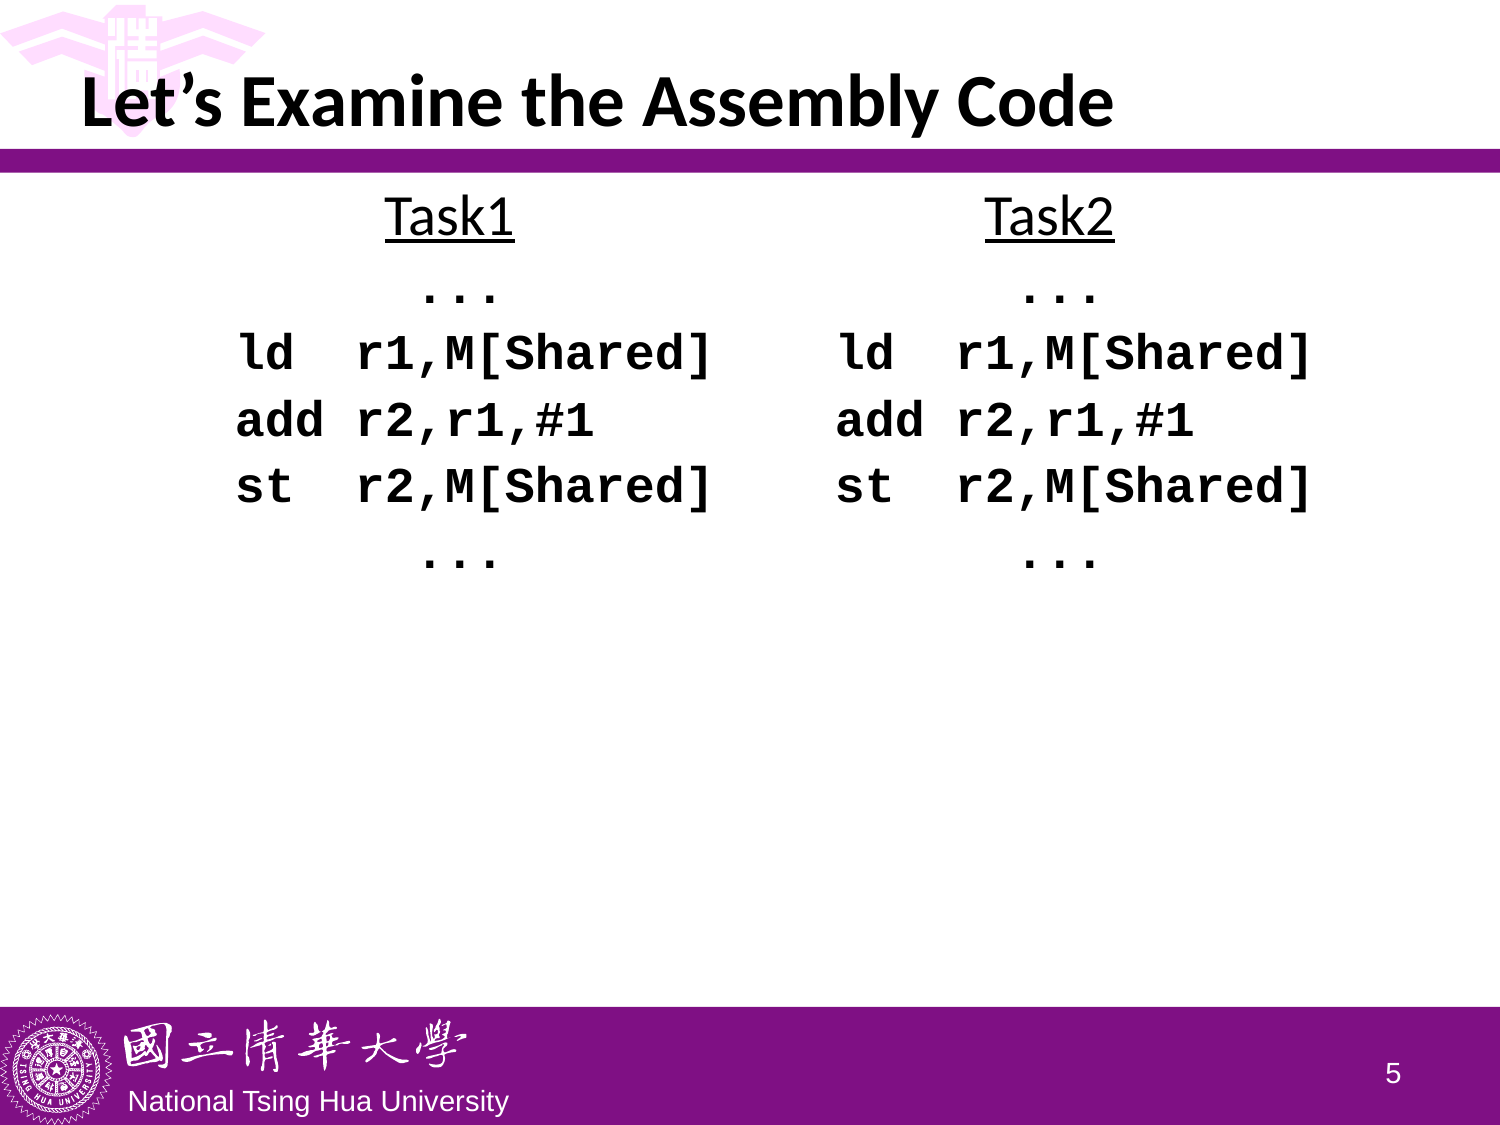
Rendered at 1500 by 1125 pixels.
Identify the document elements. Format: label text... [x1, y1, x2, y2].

title Let’s Examine the Assembly Code [66, 37, 1436, 149]
slide_number 4 [1104, 1021, 1417, 1097]
list Task1 Task2 ... ... ld r1,M[Shared] ld r1,M[Shared] add r2,r1,#1 add r2,r1,#1 st r2,M[Shared] st r2,M[Shared] ... ... [69, 169, 1436, 1000]
